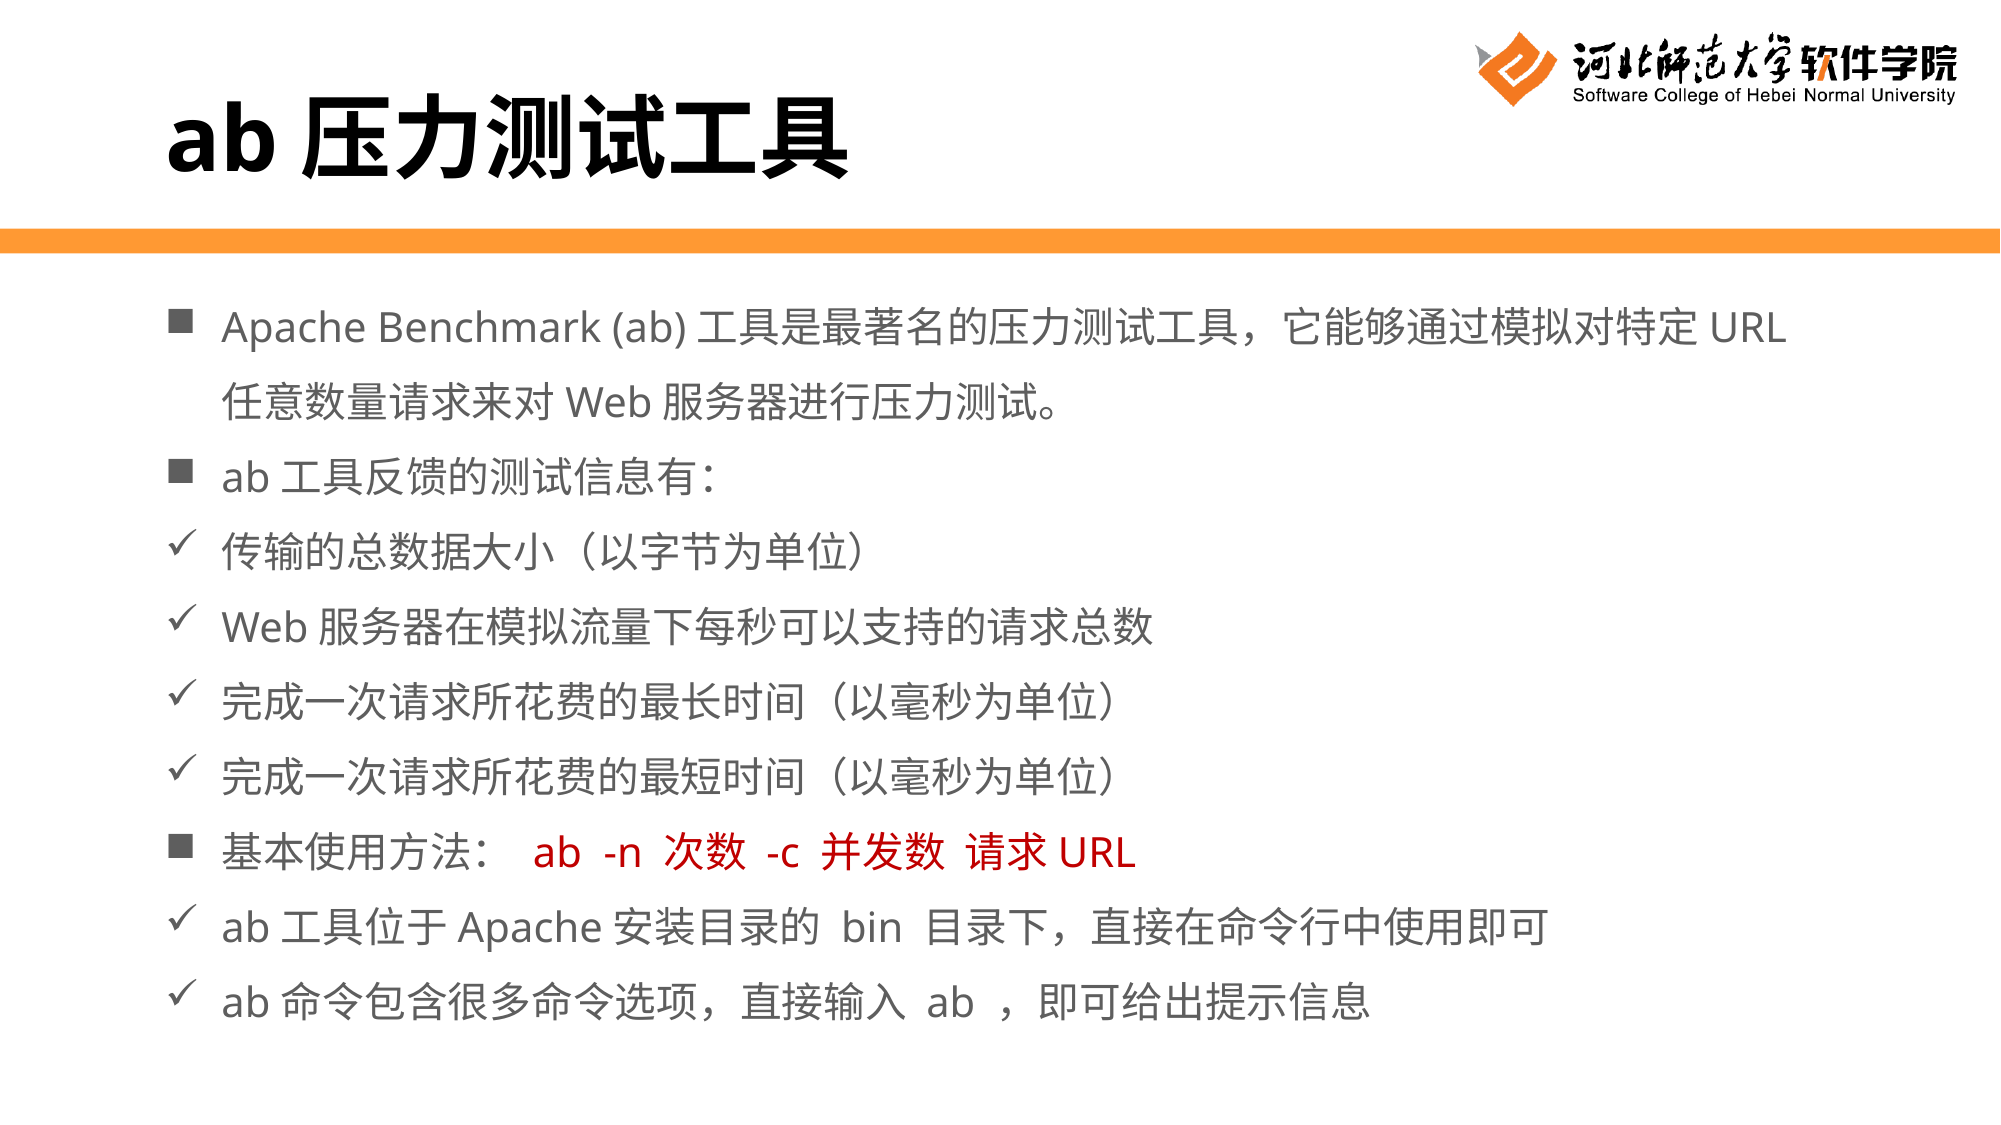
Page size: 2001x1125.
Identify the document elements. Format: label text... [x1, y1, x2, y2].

picture [1475, 31, 1957, 107]
list ab压力测试工具 [150, 84, 1553, 198]
text_box Apache Benchmark (ab)工具是最著名的压力测试工具，它能够通过模拟对特定URL任意数量请求来对Web服务器进行压力测试。 ab工具反馈的测试信息有： 传输的总数据大小（以字节为单位） Web服务器在模拟流量下每秒可以支持的请求总数 完成一次请求所花费的最长时间（以毫秒为单位） 完成一次请求所花费的最短时间（以毫秒为单位） 基本使用方法： ab -n 次数 -c 并发数 请求URL ab工具位于Apache安装目录的 bin 目录下，直接在命令行中使用即可 ab命令包含很多命令选项，直接输入 ab ，即可给出提示信息 [150, 268, 1820, 1034]
